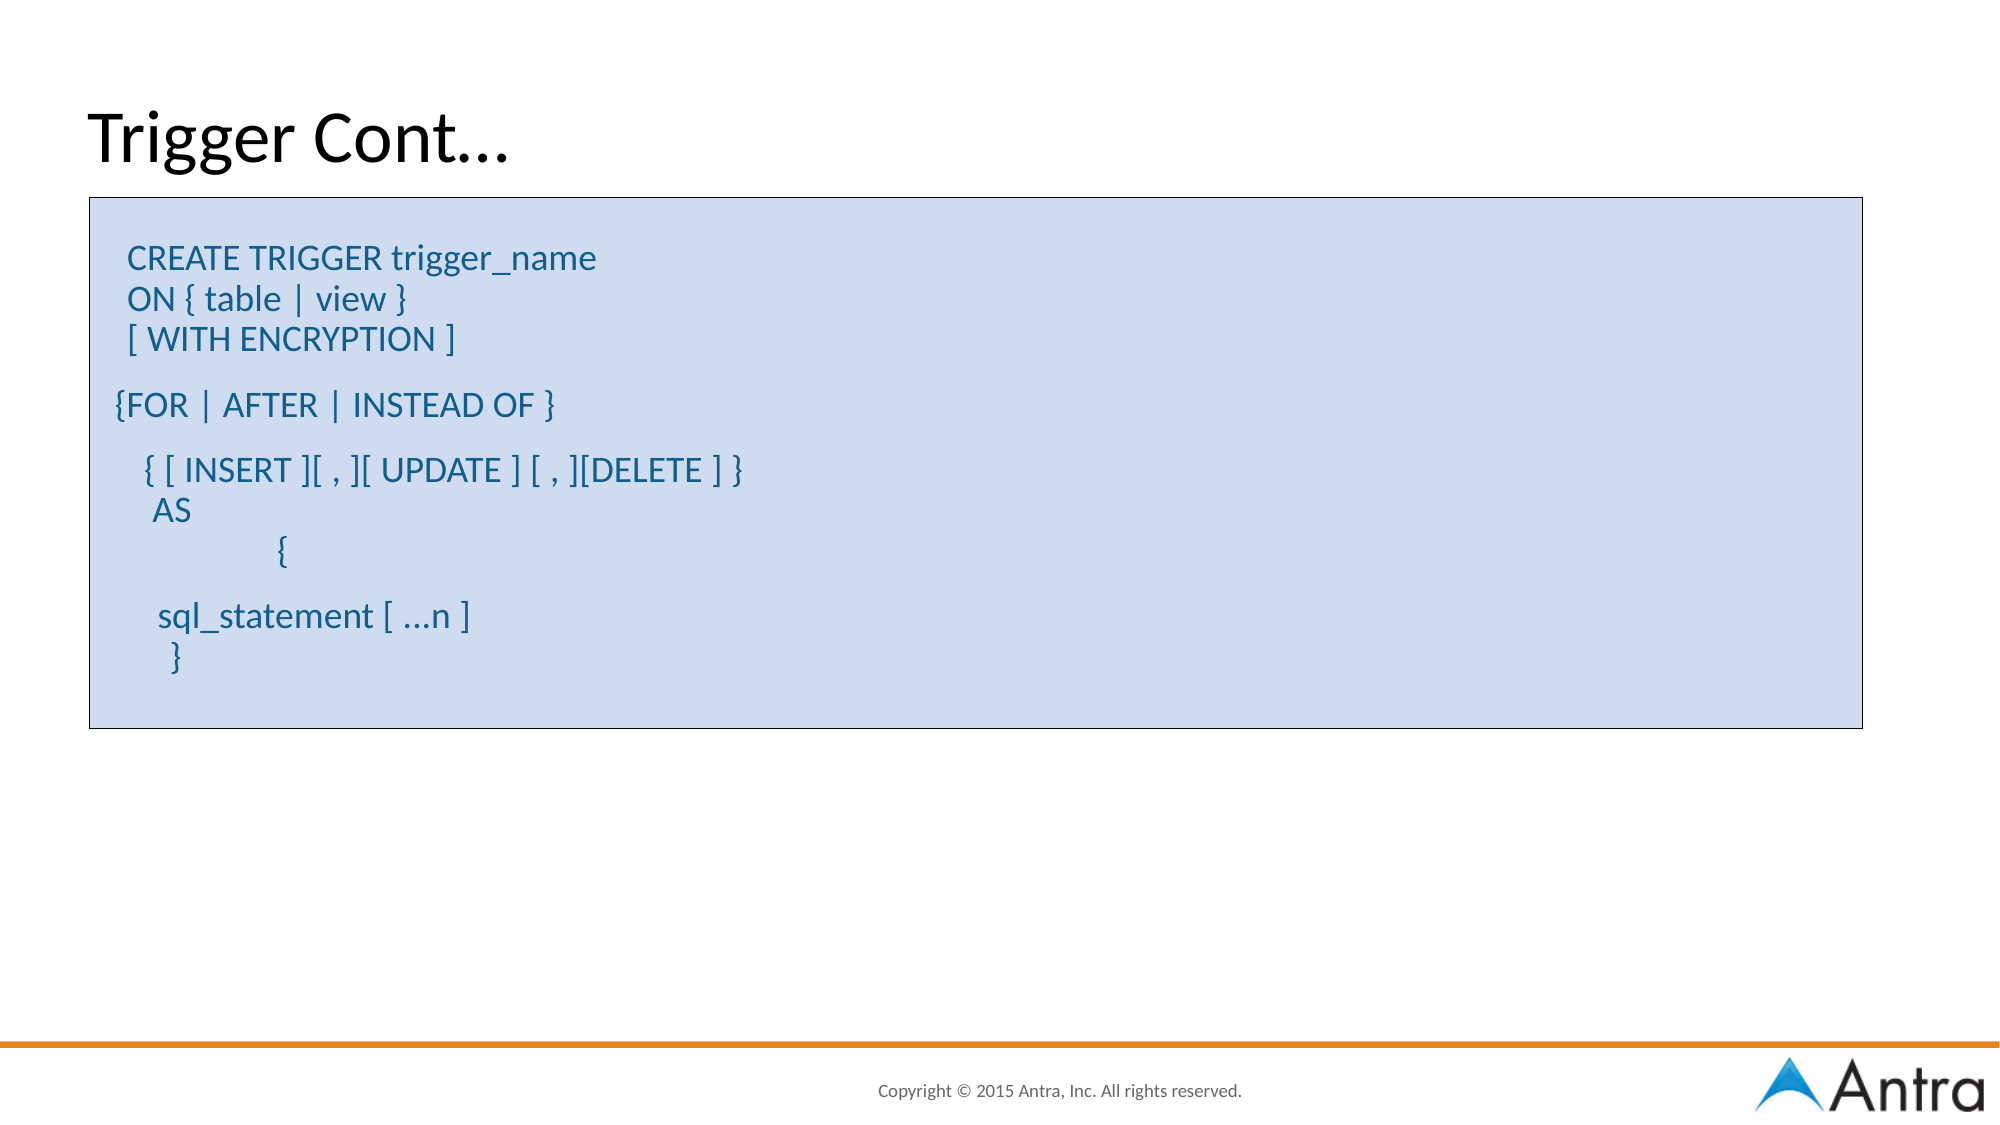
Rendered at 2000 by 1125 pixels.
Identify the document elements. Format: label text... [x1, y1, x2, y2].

title Trigger Cont… [87, 85, 1913, 177]
list CREATE TRIGGER trigger_name ON { table | view } [ WITH ENCRYPTION ] {FOR | AFTER | INSTEAD OF } { [ INSERT ][ , ][ UPDATE ] [ , ][DELETE ] } AS { sql_statement [ ...n ] } [89, 197, 1863, 729]
picture [1744, 1048, 1994, 1122]
